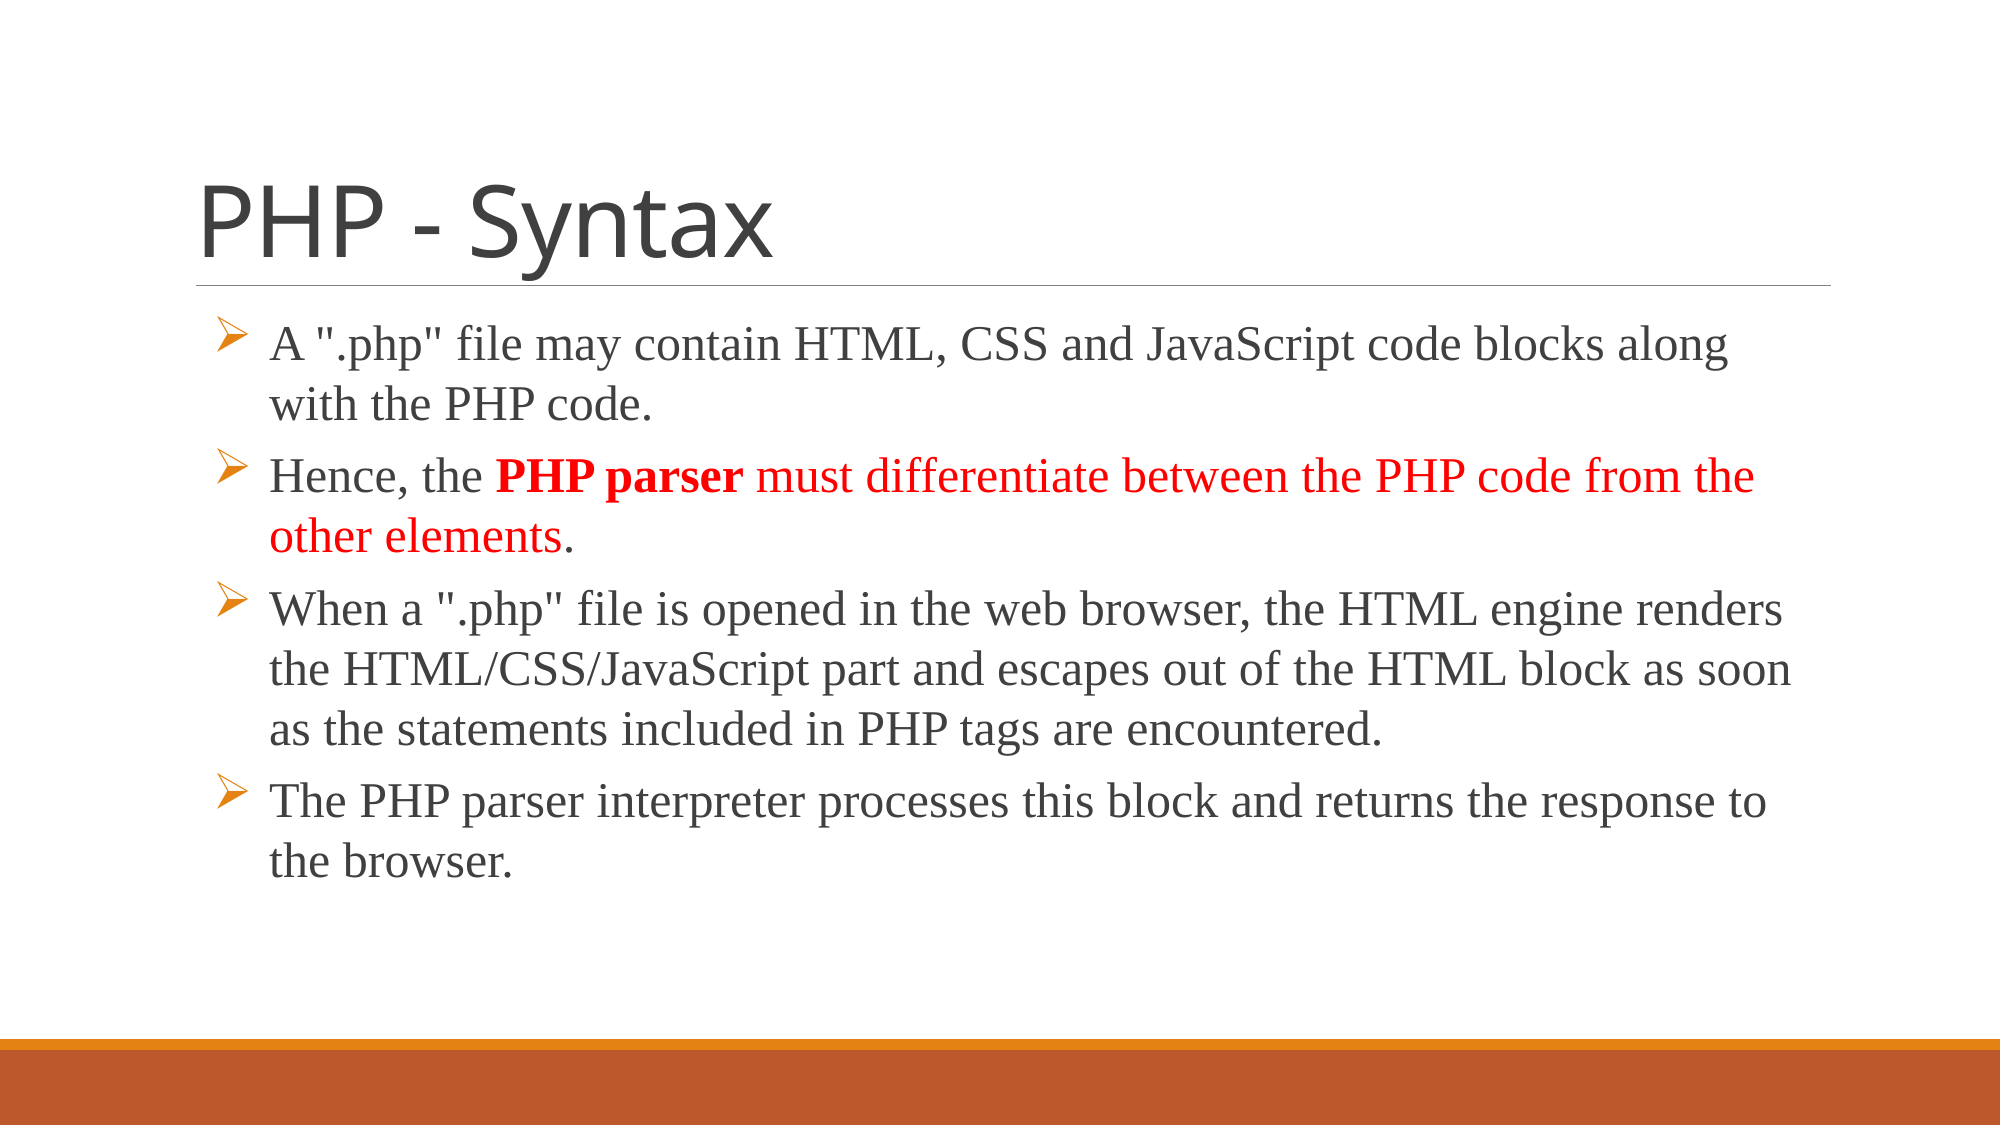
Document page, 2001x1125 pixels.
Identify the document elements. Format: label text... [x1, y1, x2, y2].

list A ".php" file may contain HTML, CSS and JavaScript code blocks along with the PHP code. Hence, the PHP parser must differentiate between the PHP code from the other elements. When a ".php" file is opened in the web browser, the HTML engine renders the HTML/CSS/JavaScript part and escapes out of the HTML block as soon as the statements included in PHP tags are encountered. The PHP parser interpreter processes this block and returns the response to the browser. [180, 302, 1830, 963]
title PHP - Syntax [180, 47, 1830, 285]
